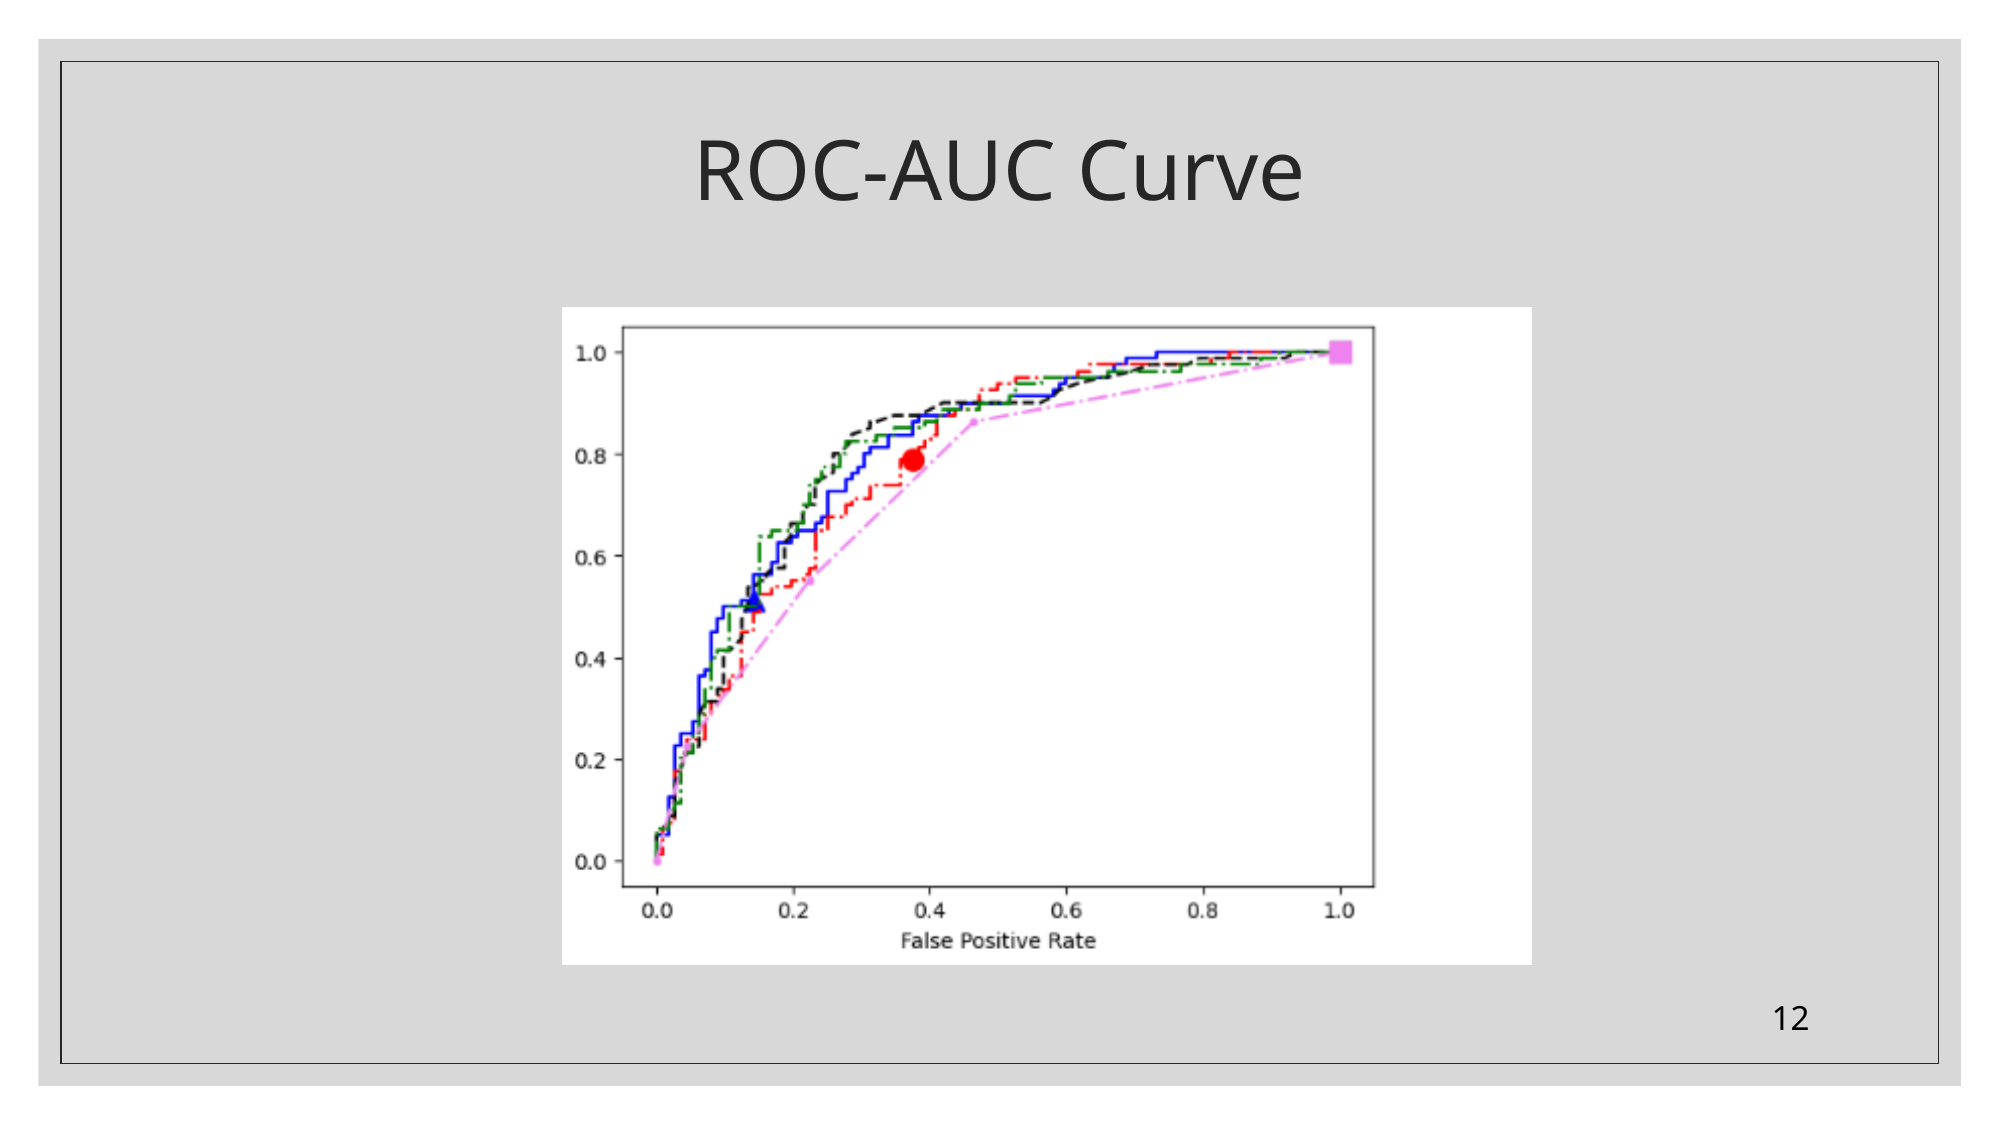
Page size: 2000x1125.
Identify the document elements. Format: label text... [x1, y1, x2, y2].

title ROC-AUC Curve [174, 66, 1825, 280]
slide_number 12 [1687, 990, 1825, 1050]
picture [562, 307, 1532, 965]
